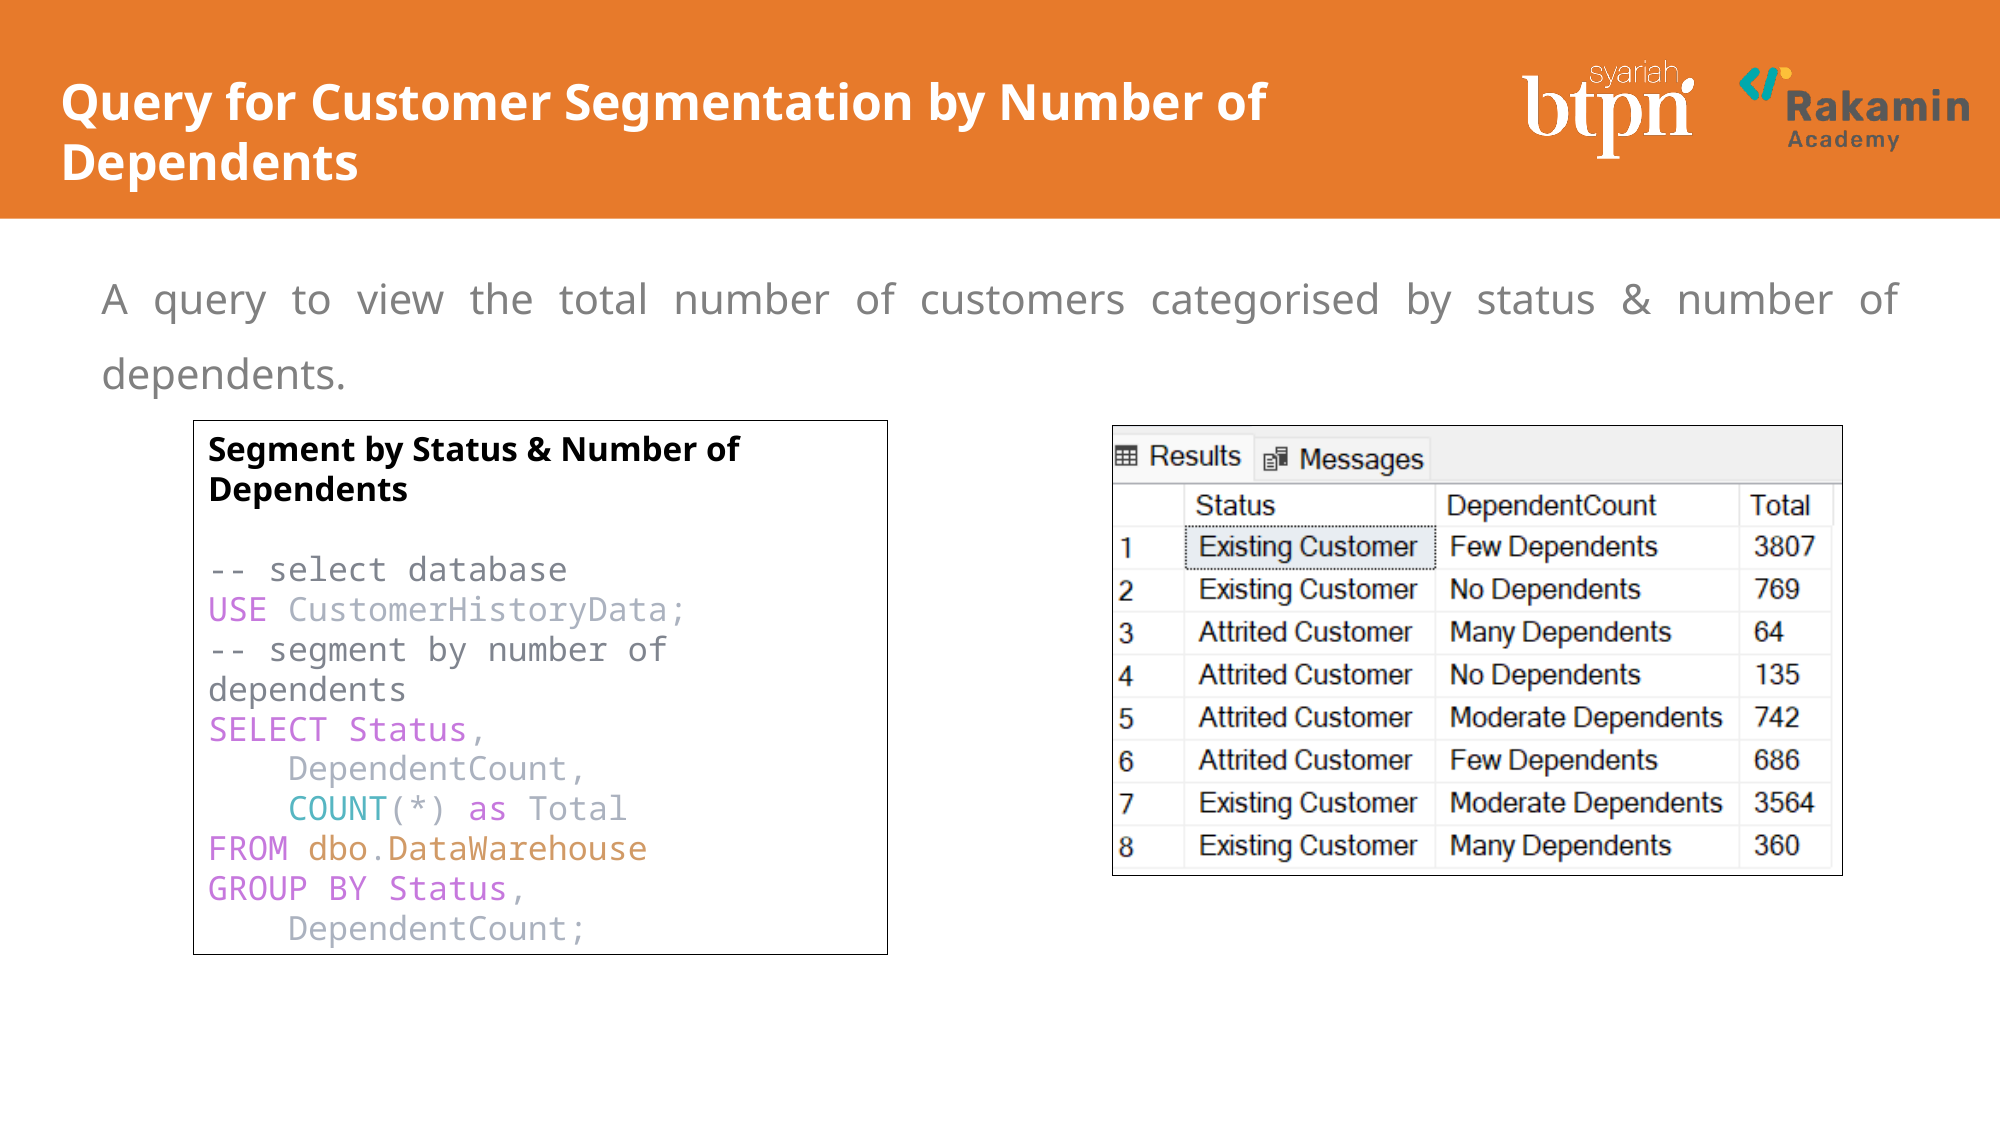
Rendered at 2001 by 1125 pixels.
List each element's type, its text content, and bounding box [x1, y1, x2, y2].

title Query for Customer Segmentation by Number of Dependents [58, 68, 1420, 259]
text_box [1744, 0, 2000, 219]
picture [1477, 0, 1971, 240]
text_box Segment by Status & Number of Dependents -- select database USE CustomerHistoryData; -- segment by number of dependents SELECT Status, DependentCount, COUNT(*) as Total FROM dbo.DataWarehouse GROUP BY Status, DependentCount; [193, 420, 888, 955]
picture [1111, 424, 1844, 877]
text_box A query to view the total number of customers categorised by status & number of dependents. [86, 240, 1914, 405]
text_box [0, 0, 1472, 219]
